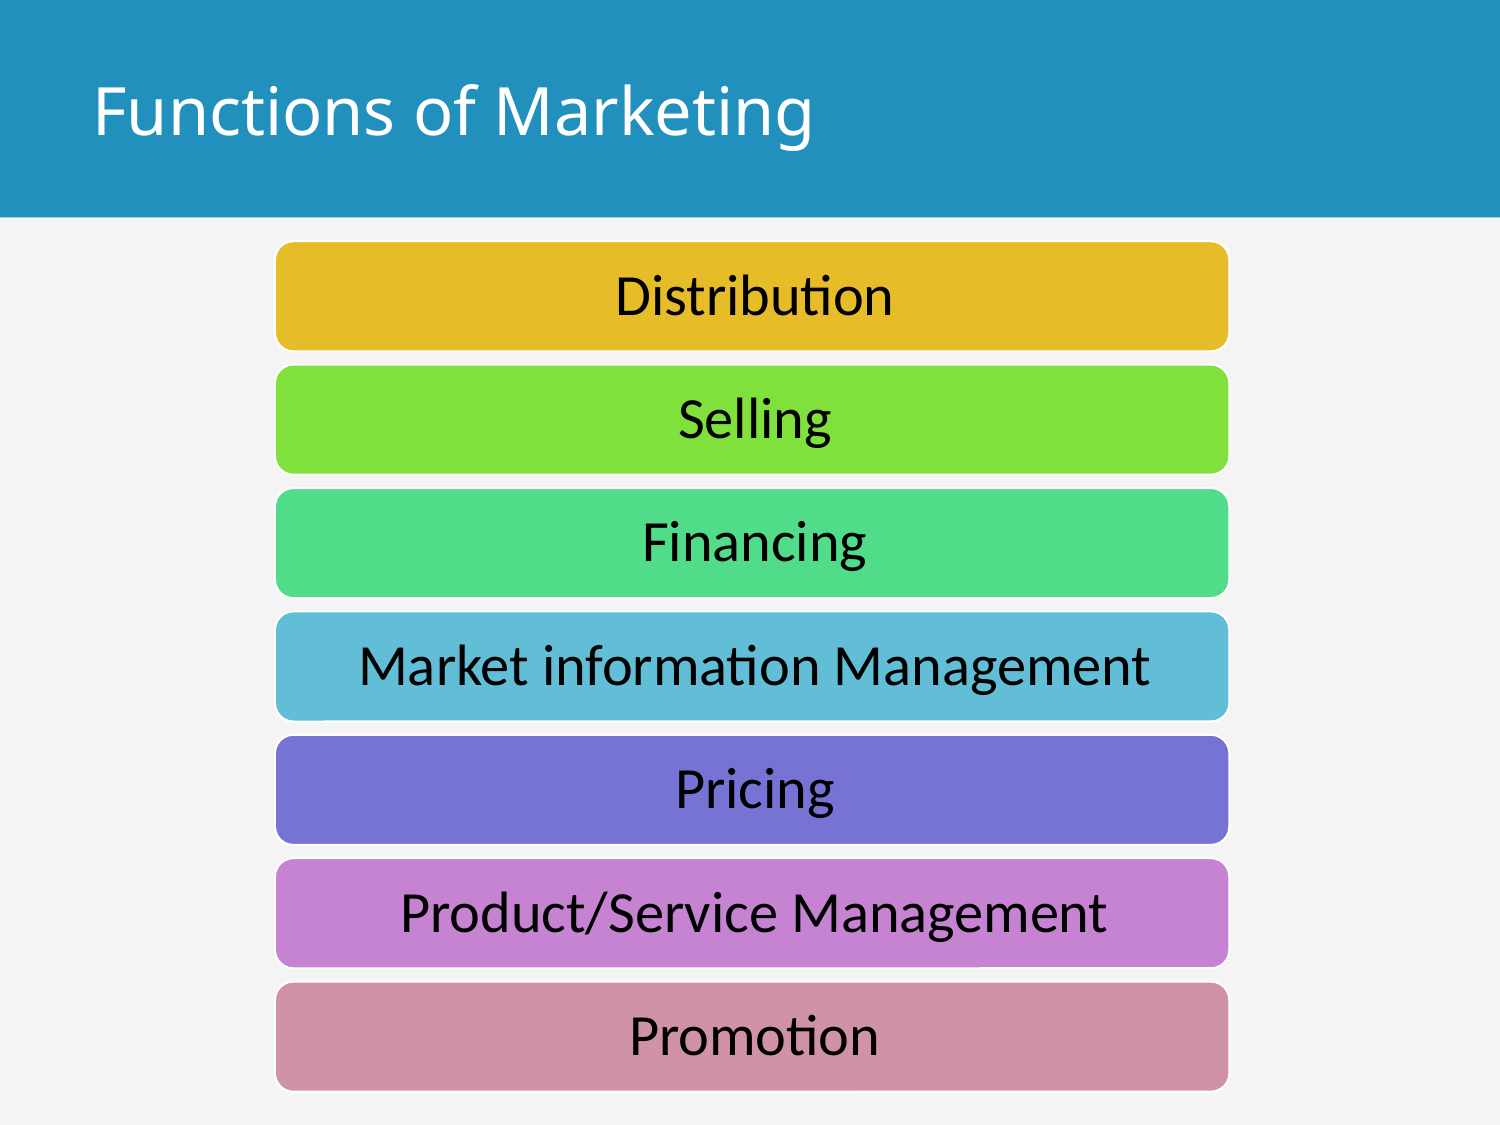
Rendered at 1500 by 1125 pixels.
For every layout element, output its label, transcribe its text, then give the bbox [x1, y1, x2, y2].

title Functions of Marketing [77, 0, 1500, 218]
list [77, 228, 1428, 1105]
